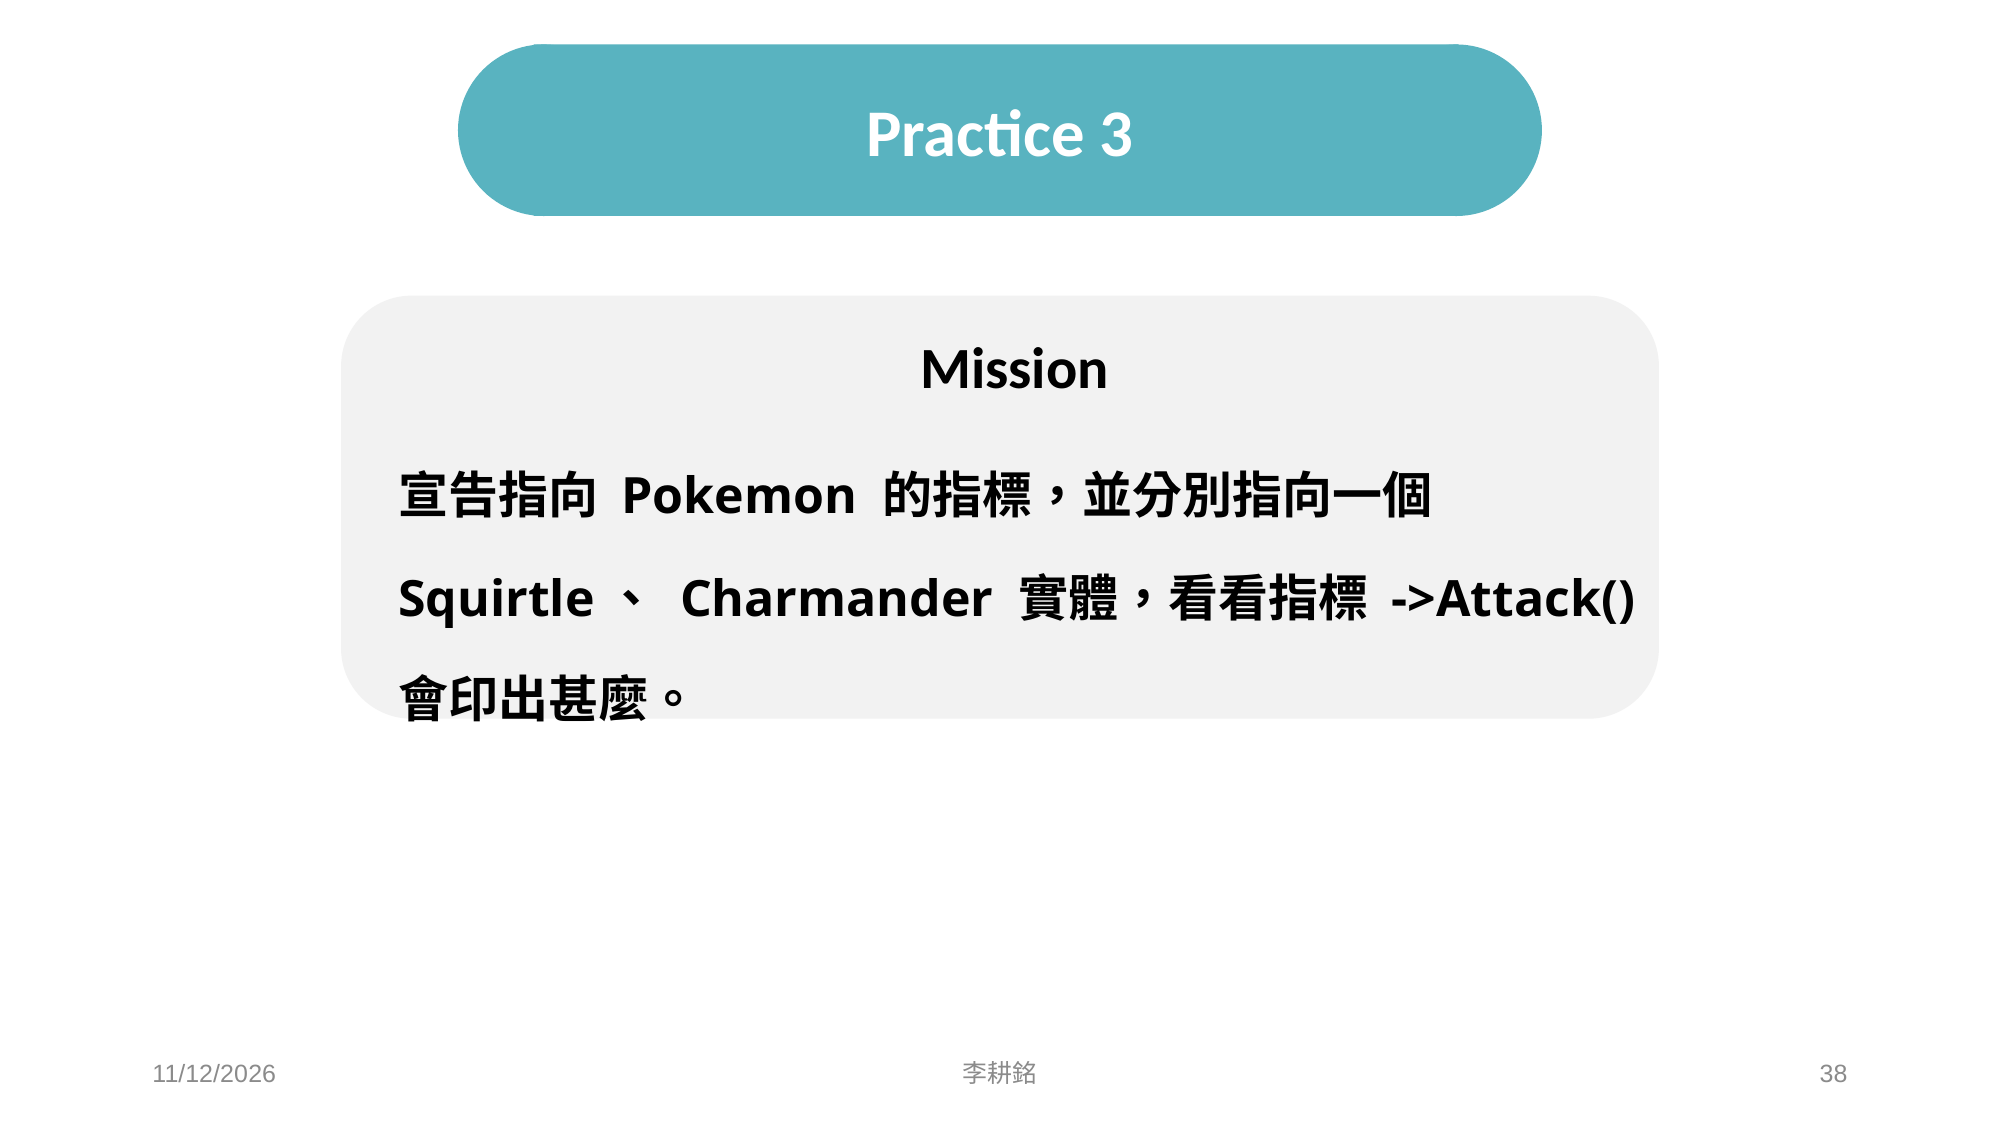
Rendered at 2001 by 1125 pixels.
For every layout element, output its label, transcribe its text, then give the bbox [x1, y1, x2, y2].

footer 李耕銘 [662, 1042, 1338, 1103]
text_box [340, 294, 1651, 714]
text_box Mission 宣告指向 Pokemon 的指標，並分別指向一個 Squirtle、 Charmander 實體，看看指標 ->Attack() 會印出甚麼。 [383, 330, 1659, 749]
title Practice 3 [137, 44, 1863, 217]
slide_number 38 [1412, 1042, 1863, 1103]
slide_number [137, 1042, 588, 1103]
